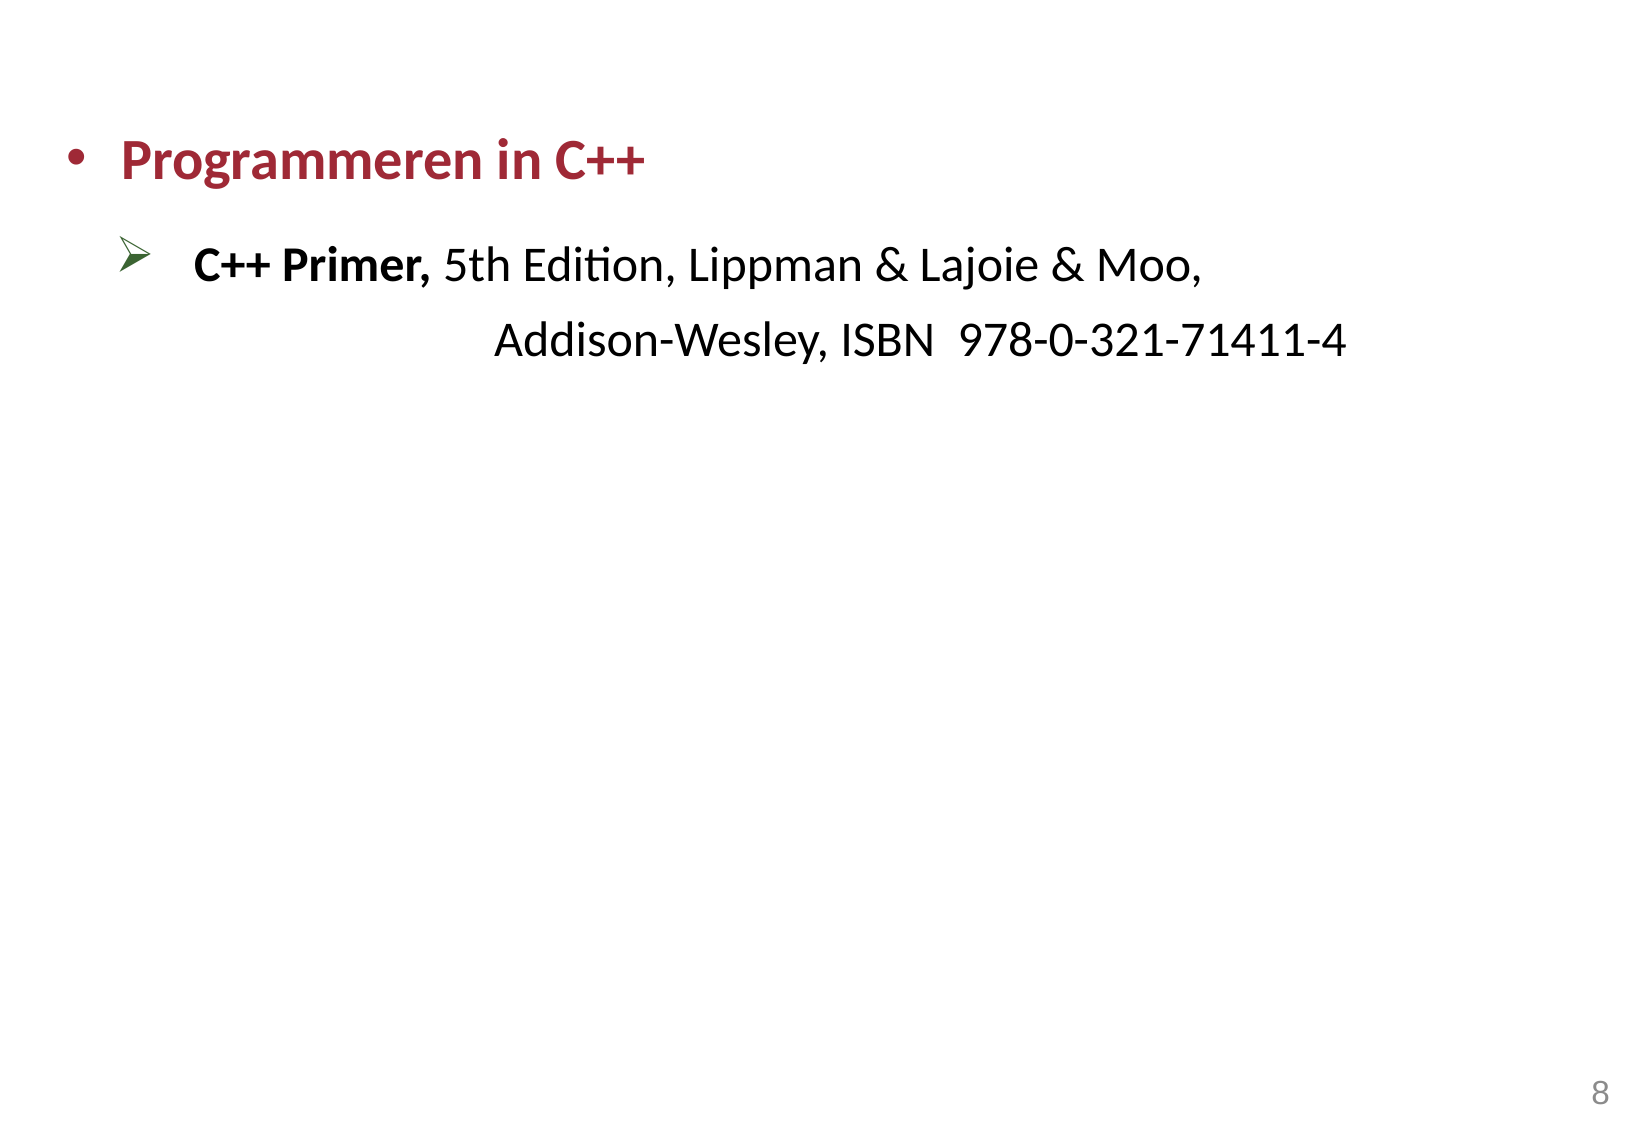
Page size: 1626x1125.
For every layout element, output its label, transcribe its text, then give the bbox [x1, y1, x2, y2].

list Programmeren in C++ C++ Primer, 5th Edition, Lippman & Lajoie & Moo, Addison-Wesley, ISBN 978-0-321-71411-4 [32, 113, 1545, 759]
slide_number 8 [1245, 1061, 1625, 1121]
